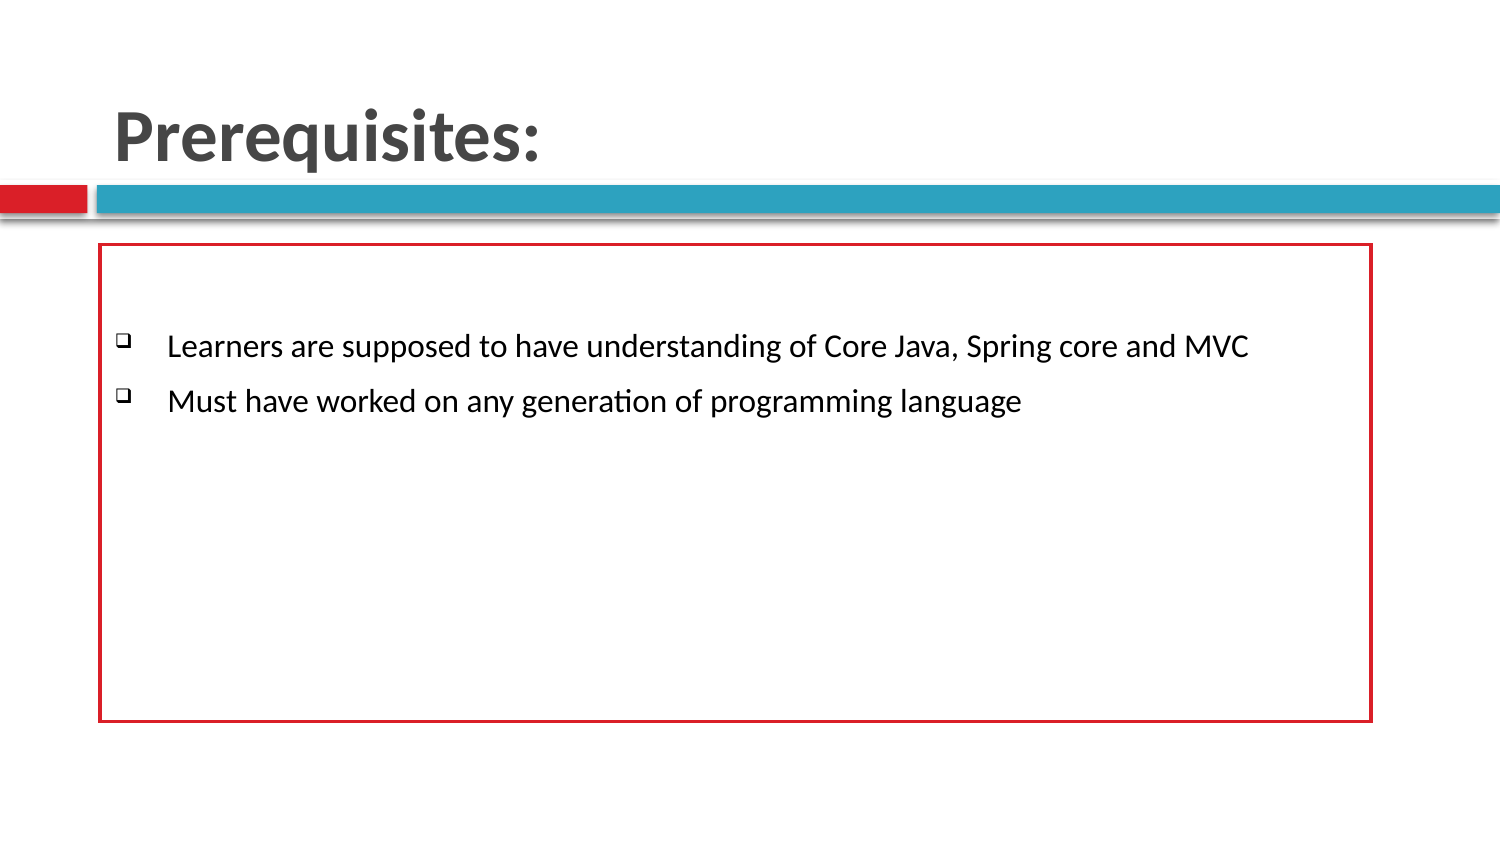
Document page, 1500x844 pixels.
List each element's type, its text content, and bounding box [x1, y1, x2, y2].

title Prerequisites: [99, 18, 1500, 185]
list Learners are supposed to have understanding of Core Java, Spring core and MVC Must have worked on any generation of programming language [98, 243, 1373, 723]
